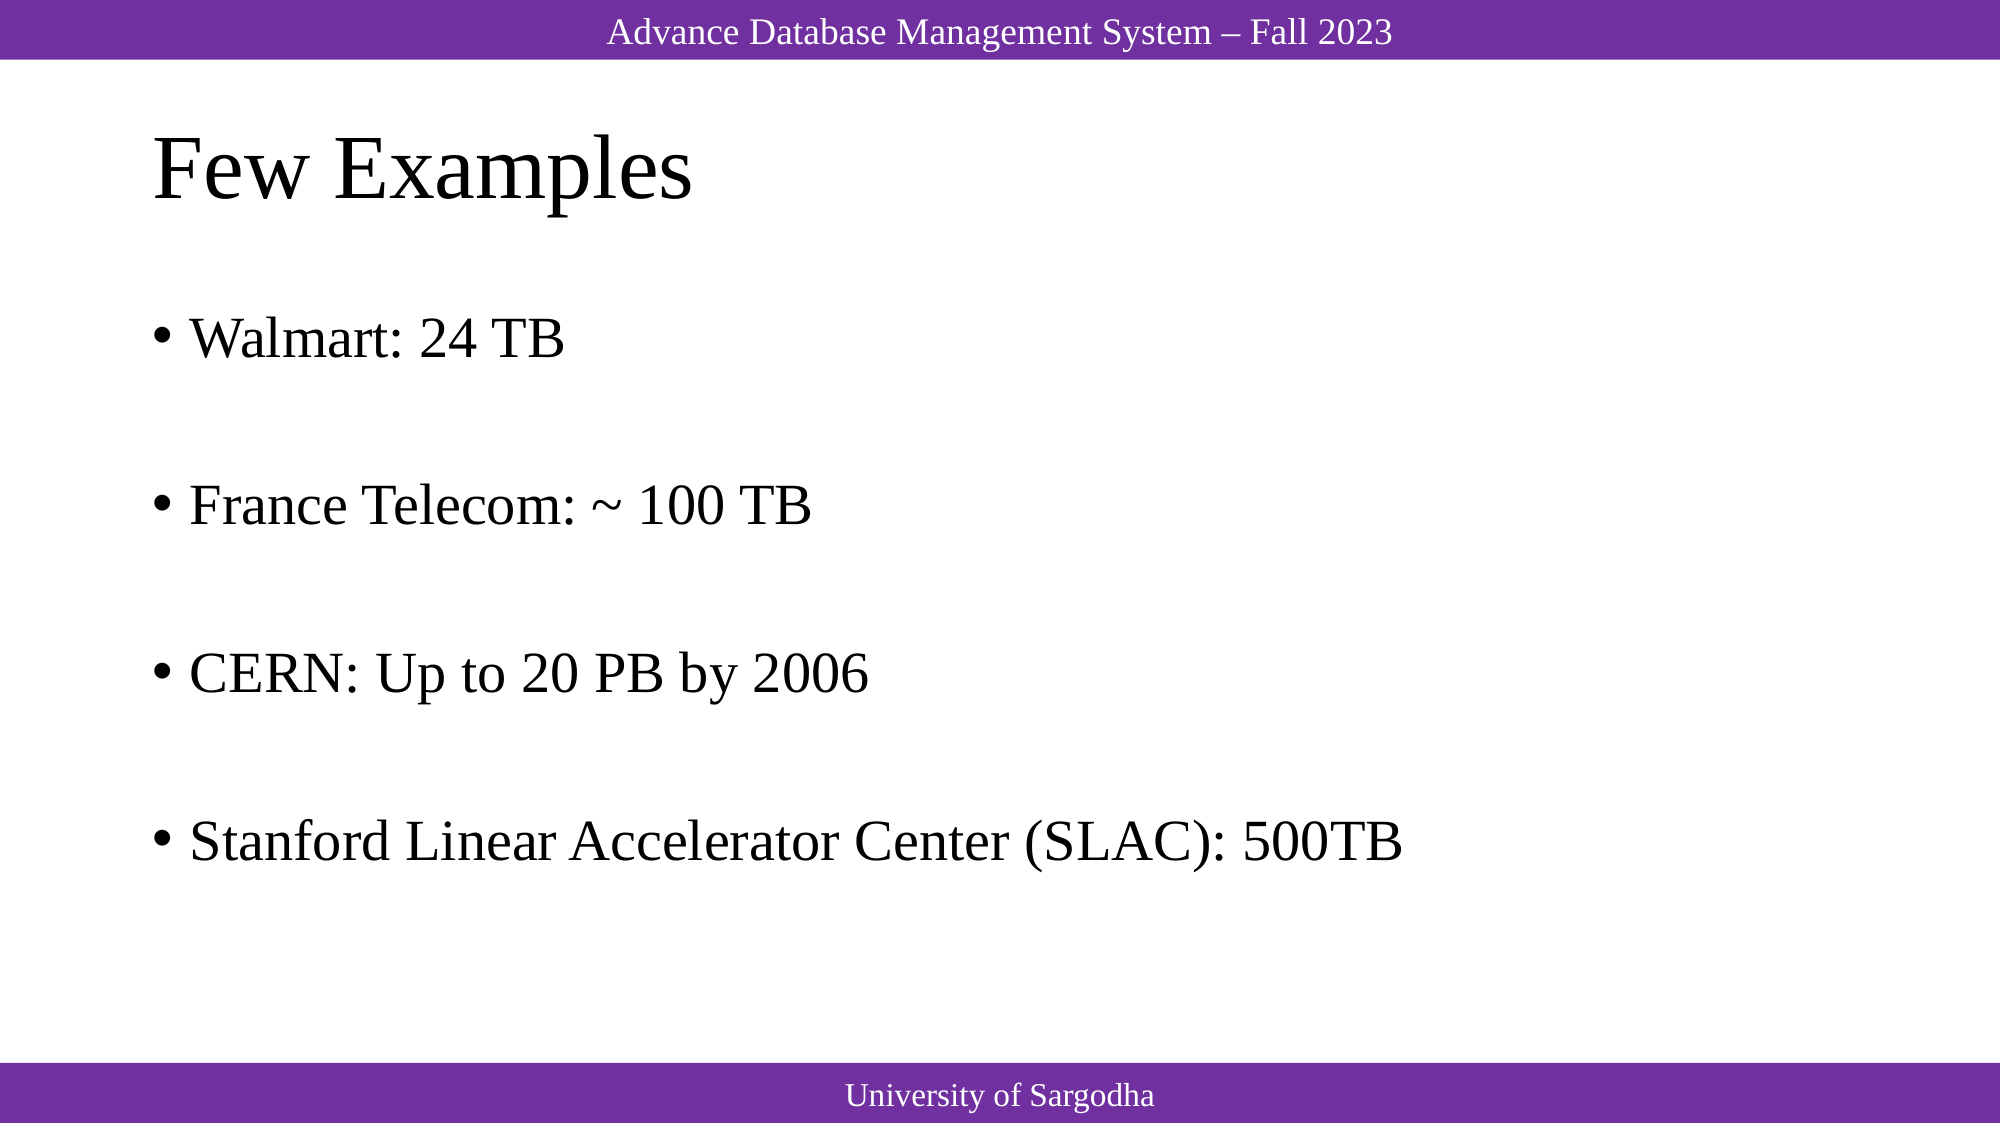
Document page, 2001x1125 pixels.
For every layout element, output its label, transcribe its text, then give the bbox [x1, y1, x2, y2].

list Walmart: 24 TB France Telecom: ~ 100 TB CERN: Up to 20 PB by 2006 Stanford Linear Accelerator Center (SLAC): 500TB [137, 299, 1863, 1014]
title Few Examples [137, 59, 1863, 278]
footer University of Sargodha [0, 1062, 2000, 1123]
